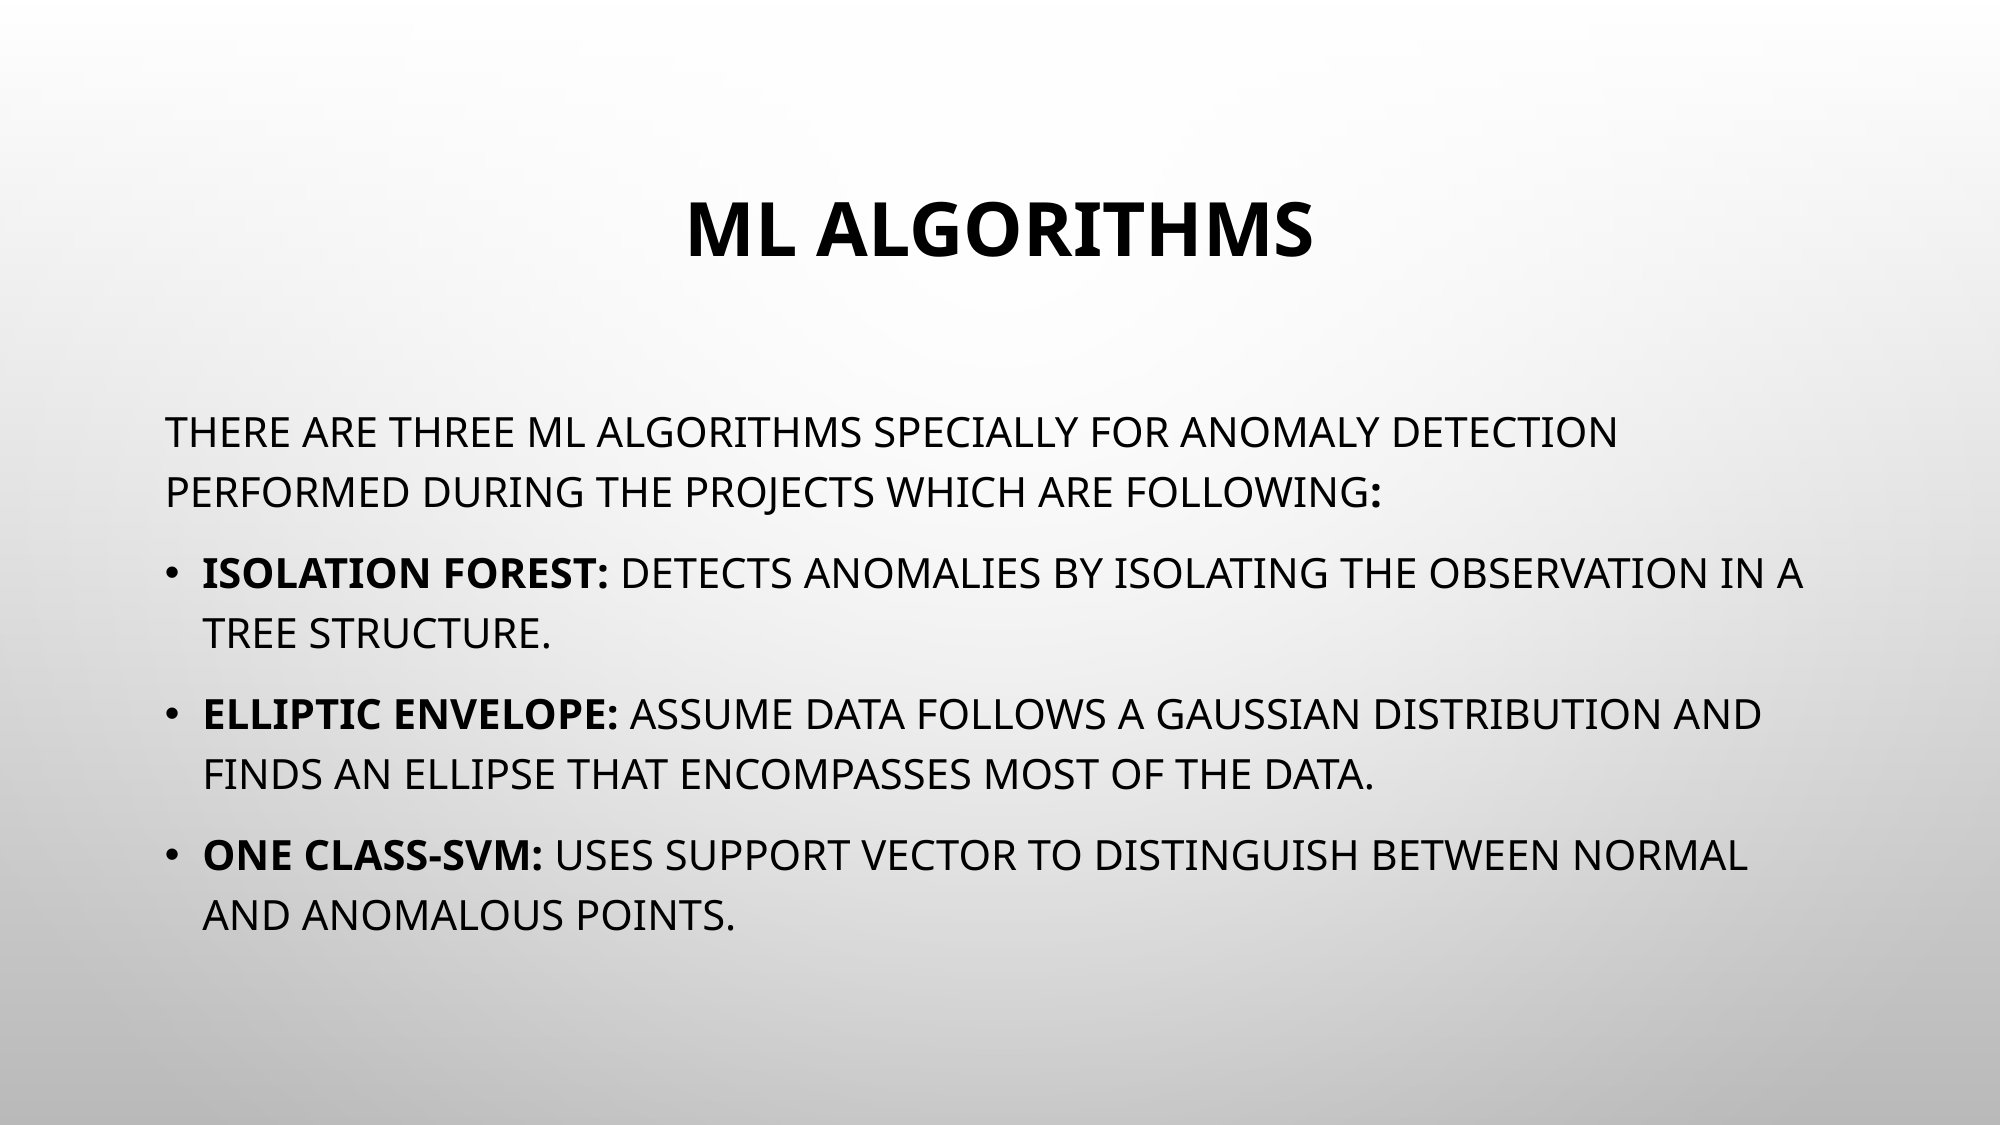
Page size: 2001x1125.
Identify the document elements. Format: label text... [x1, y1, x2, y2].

list There are three ML algorithms specially for anomaly detection performed during the projects which are following: Isolation forest: Detects anomalies by isolating the observation in a tree structure. Elliptic Envelope: Assume data follows a gaussian distribution and finds an ellipse that encompasses most of the data. One Class-Svm: Uses support vector to distinguish between normal and anomalous points. [149, 388, 1851, 950]
picture [0, 0, 2000, 1125]
title ML Algorithms [149, 101, 1851, 364]
